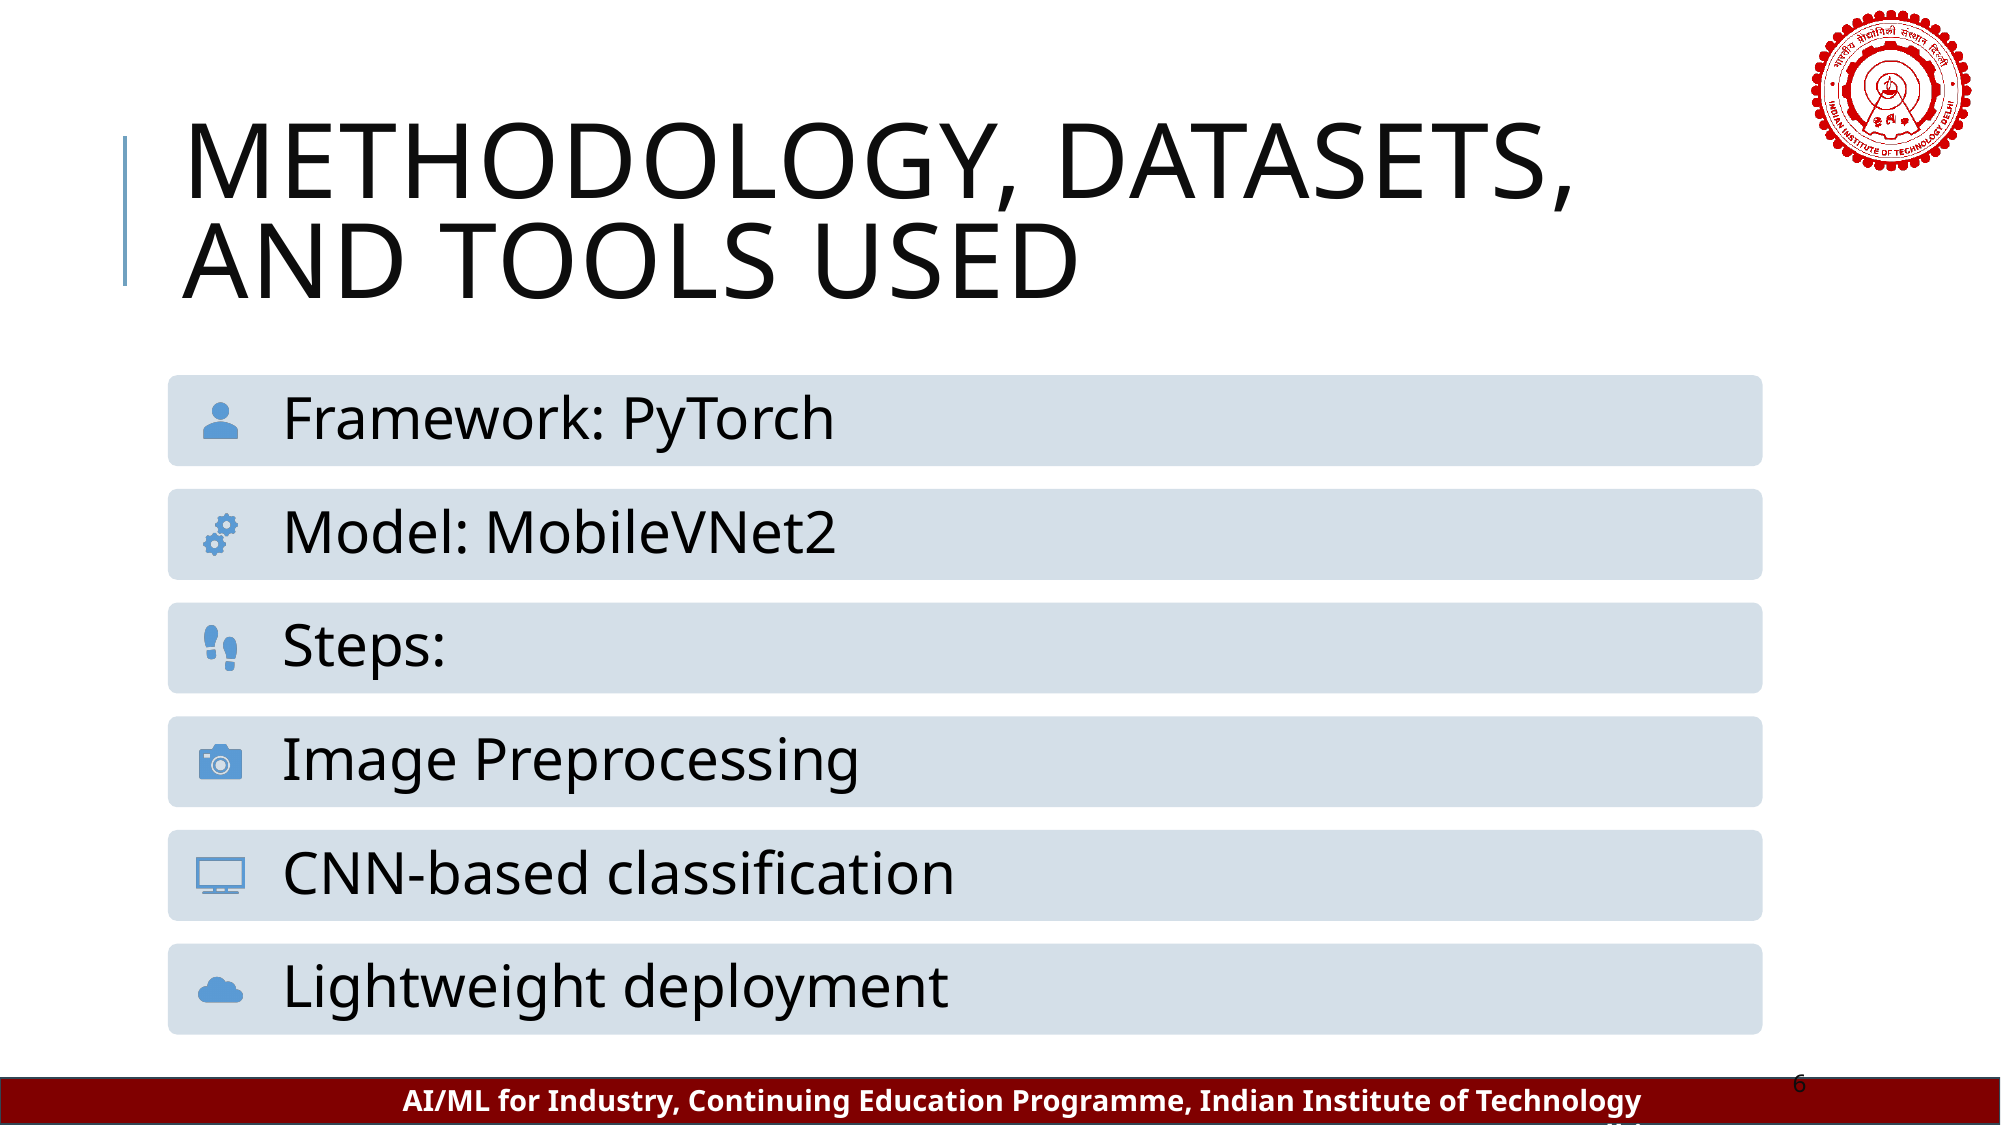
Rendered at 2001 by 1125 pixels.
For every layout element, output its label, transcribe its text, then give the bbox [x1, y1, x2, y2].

title Methodology, Datasets, and Tools used [168, 96, 1763, 342]
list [167, 374, 1763, 1036]
picture [1809, 8, 1973, 173]
slide_number 6 [1777, 1061, 1938, 1107]
